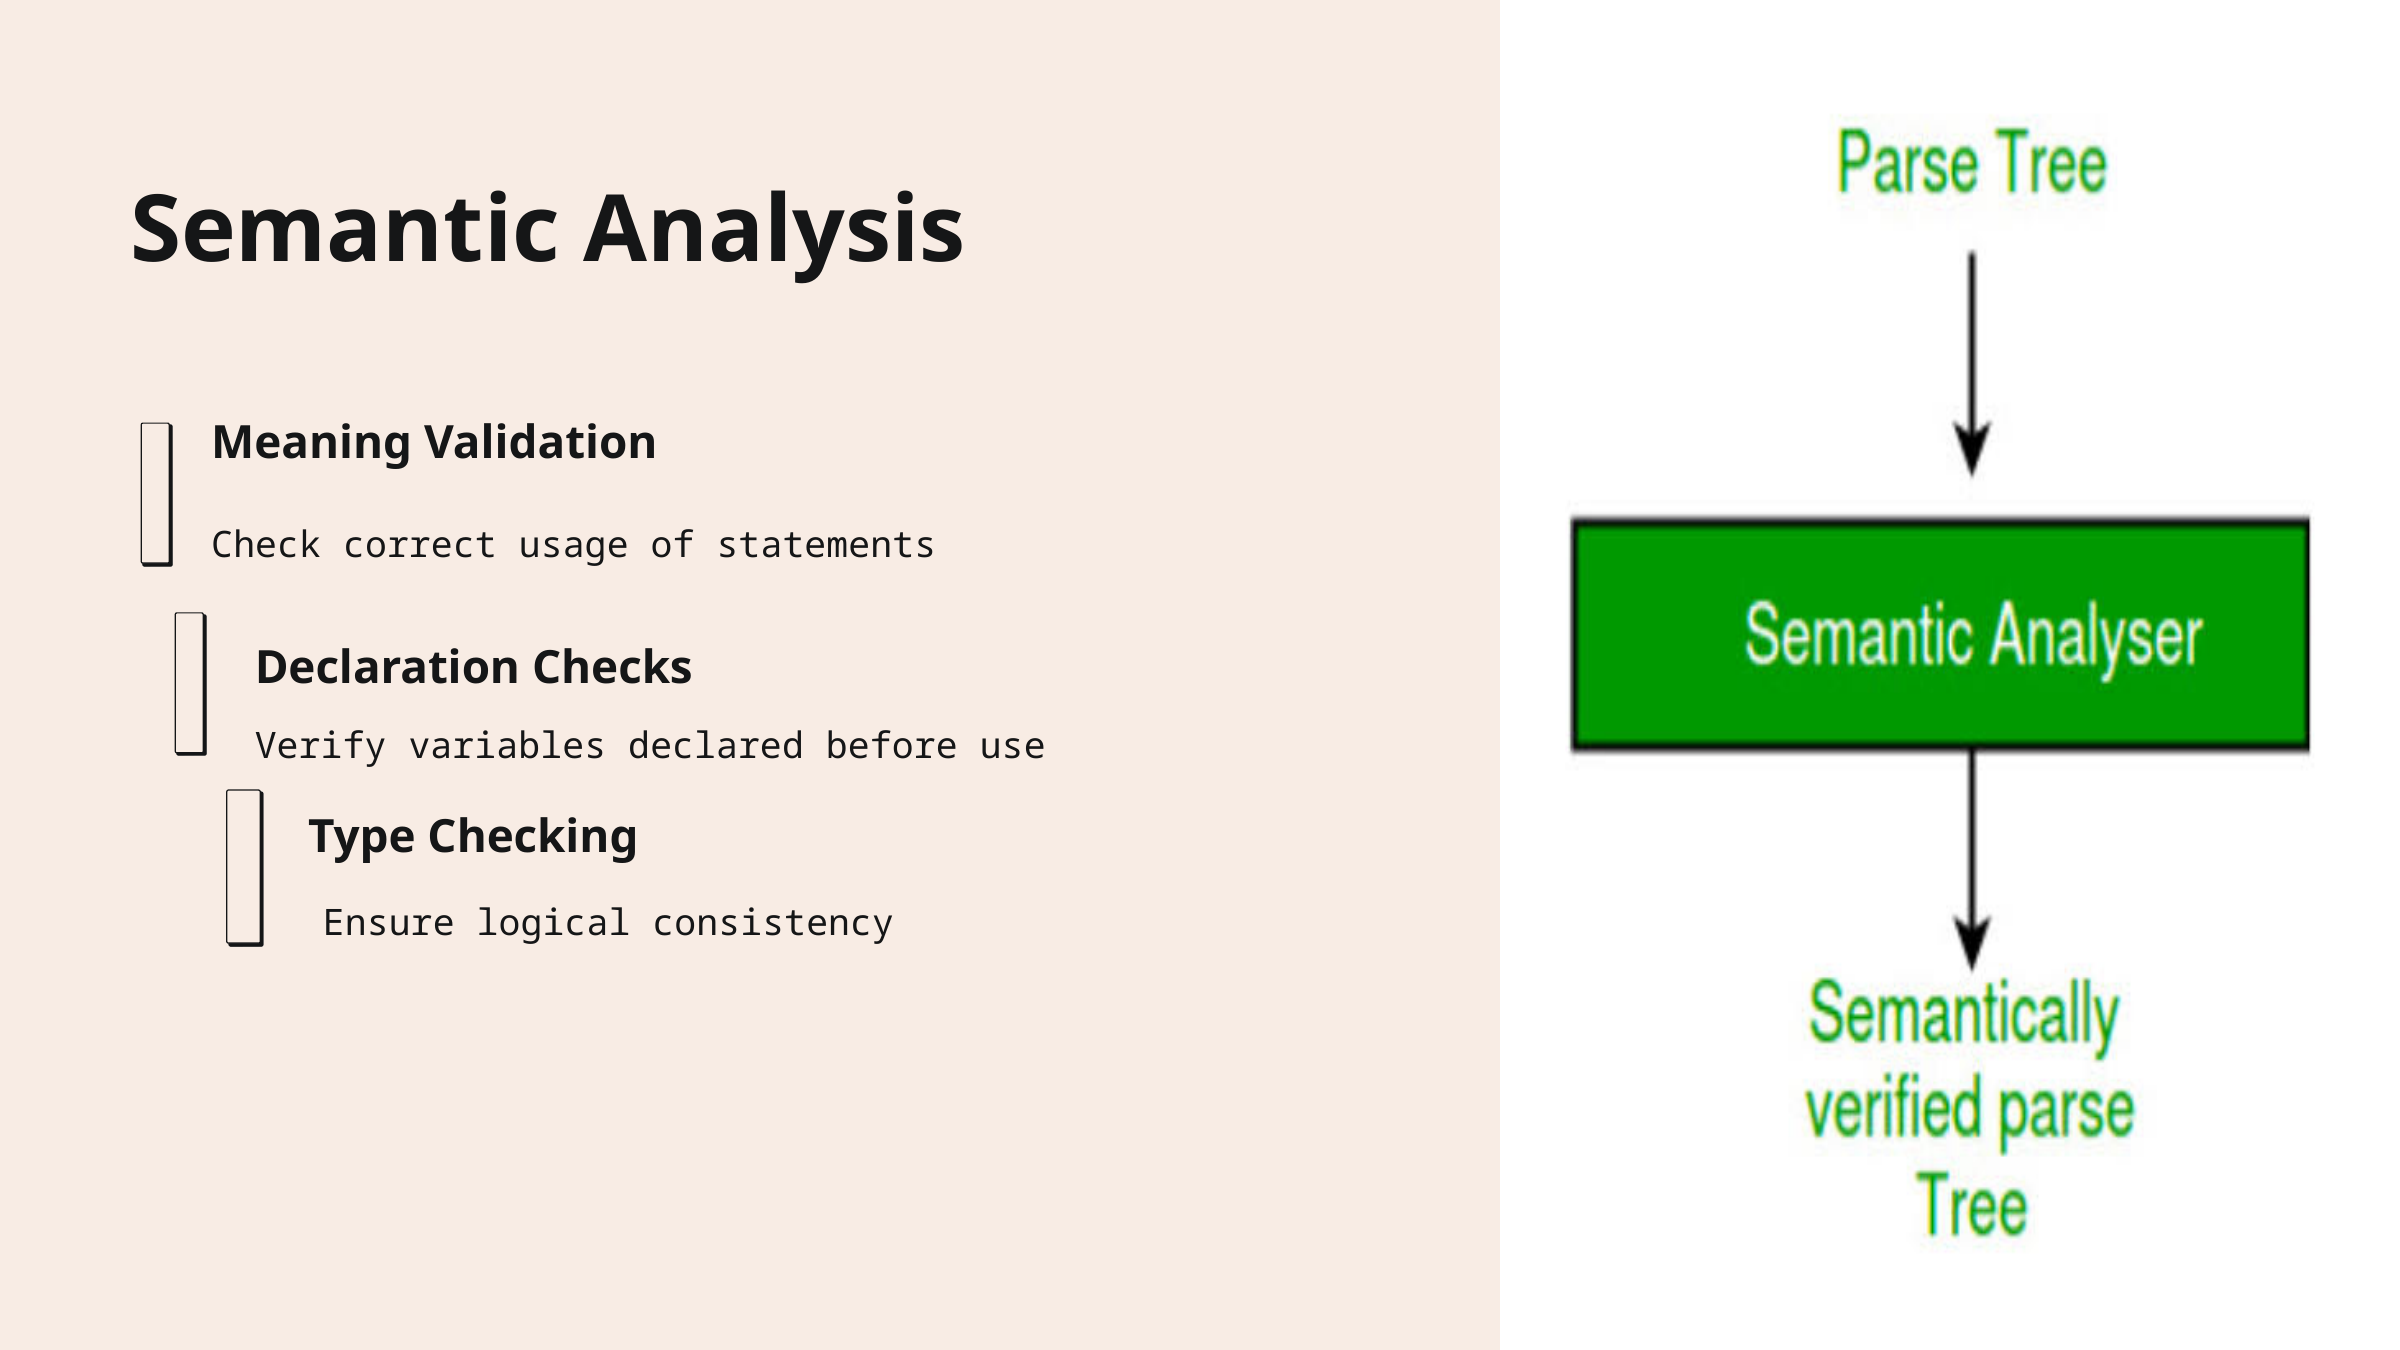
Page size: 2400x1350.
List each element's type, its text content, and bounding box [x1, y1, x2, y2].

picture [1499, 0, 2400, 1350]
text_box Semantic Analysis [130, 164, 1061, 281]
text_box [226, 789, 261, 944]
text_box Ensure logical consistency [322, 883, 1368, 944]
text_box Meaning Validation [211, 410, 700, 469]
text_box Check correct usage of statements [211, 505, 1368, 566]
text_box [175, 612, 204, 753]
text_box Type Checking [308, 804, 774, 863]
text_box Verify variables declared before use [254, 706, 1355, 767]
text_box Declaration Checks [254, 635, 761, 683]
text_box [141, 423, 170, 564]
